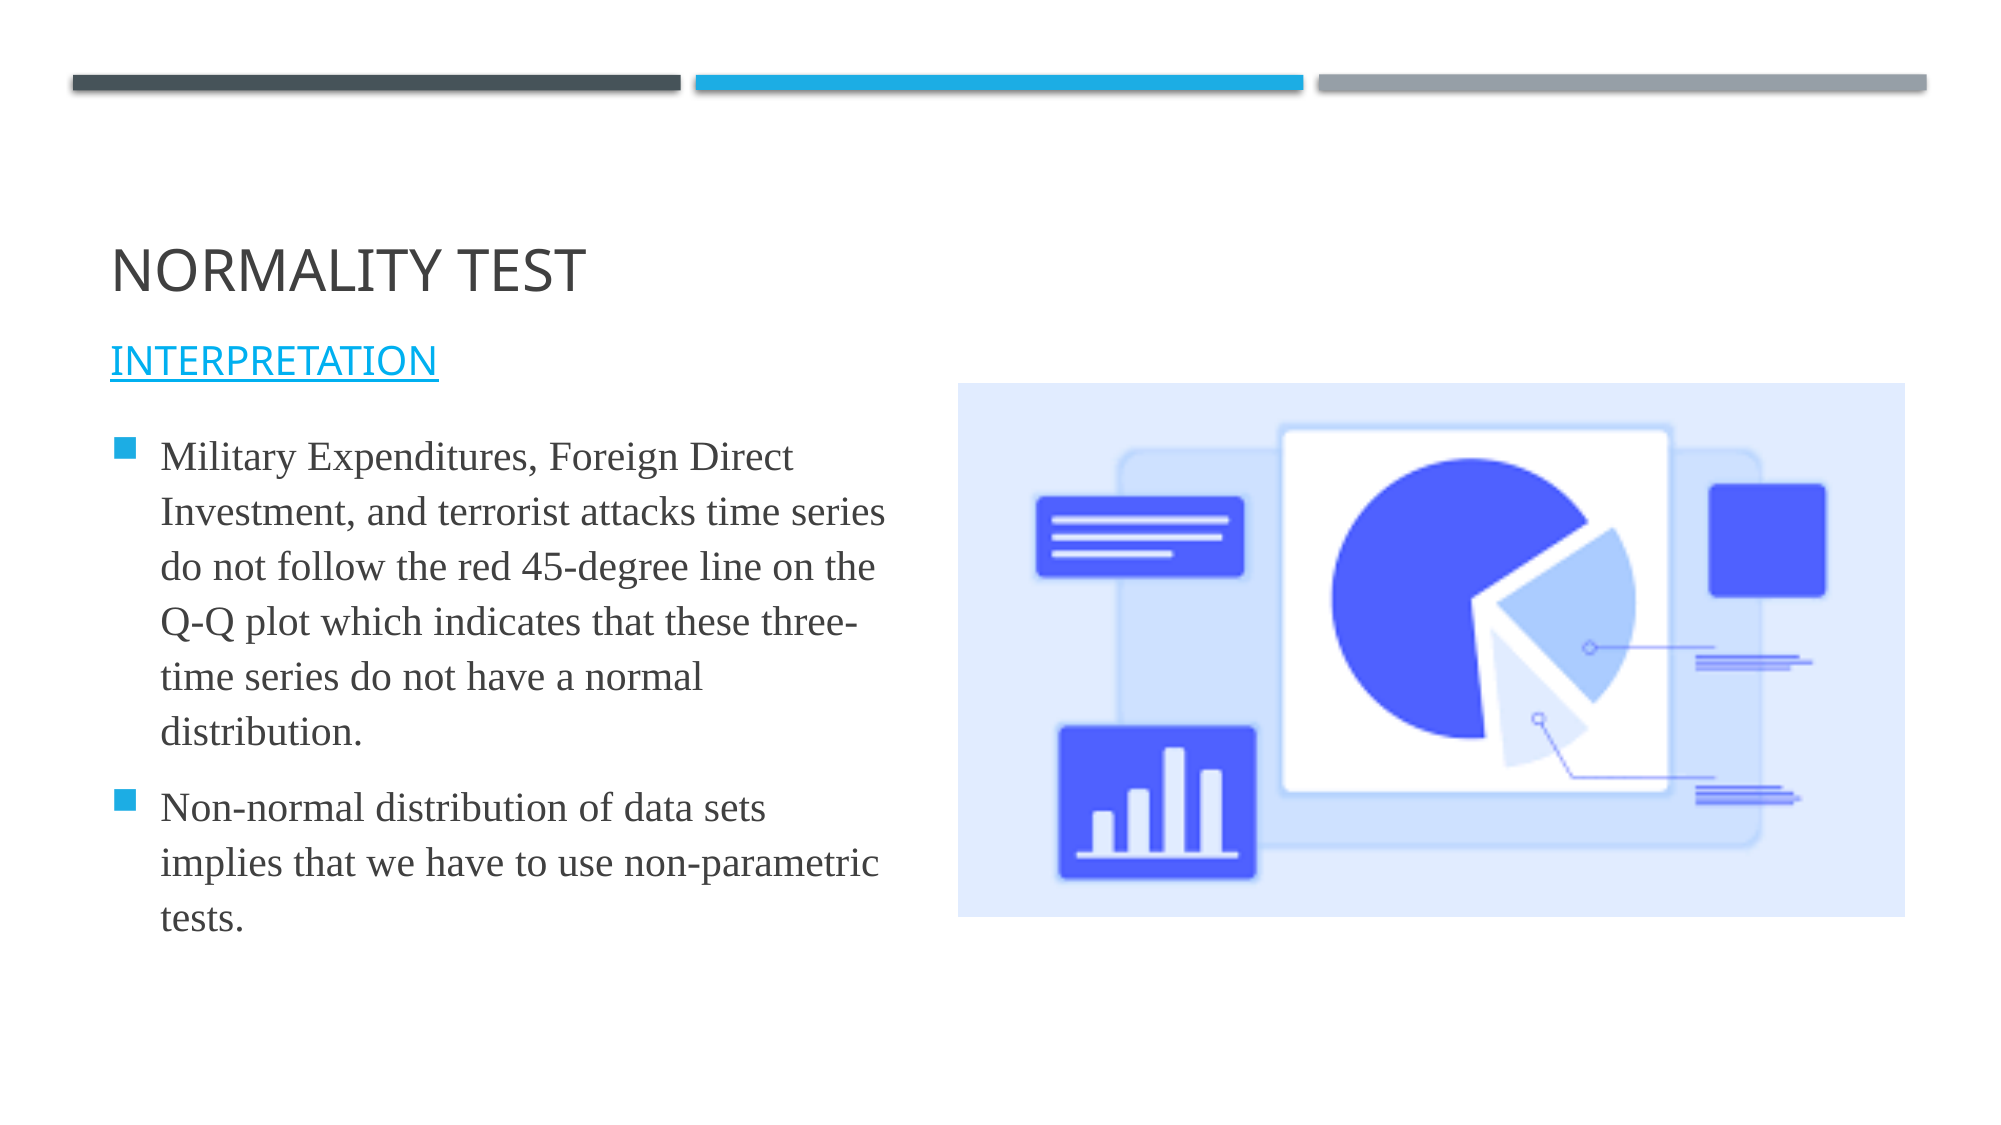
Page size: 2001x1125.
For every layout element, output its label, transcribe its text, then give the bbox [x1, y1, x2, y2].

title Normality test [95, 115, 1905, 311]
list Military Expenditures, Foreign Direct Investment, and terrorist attacks time series do not follow the red 45-degree line on the Q-Q plot which indicates that these three-time series do not have a normal distribution. Non-normal distribution of data sets implies that we have to use non-parametric tests. [95, 383, 907, 981]
picture [957, 383, 1906, 918]
text_box interpretation [95, 326, 460, 392]
